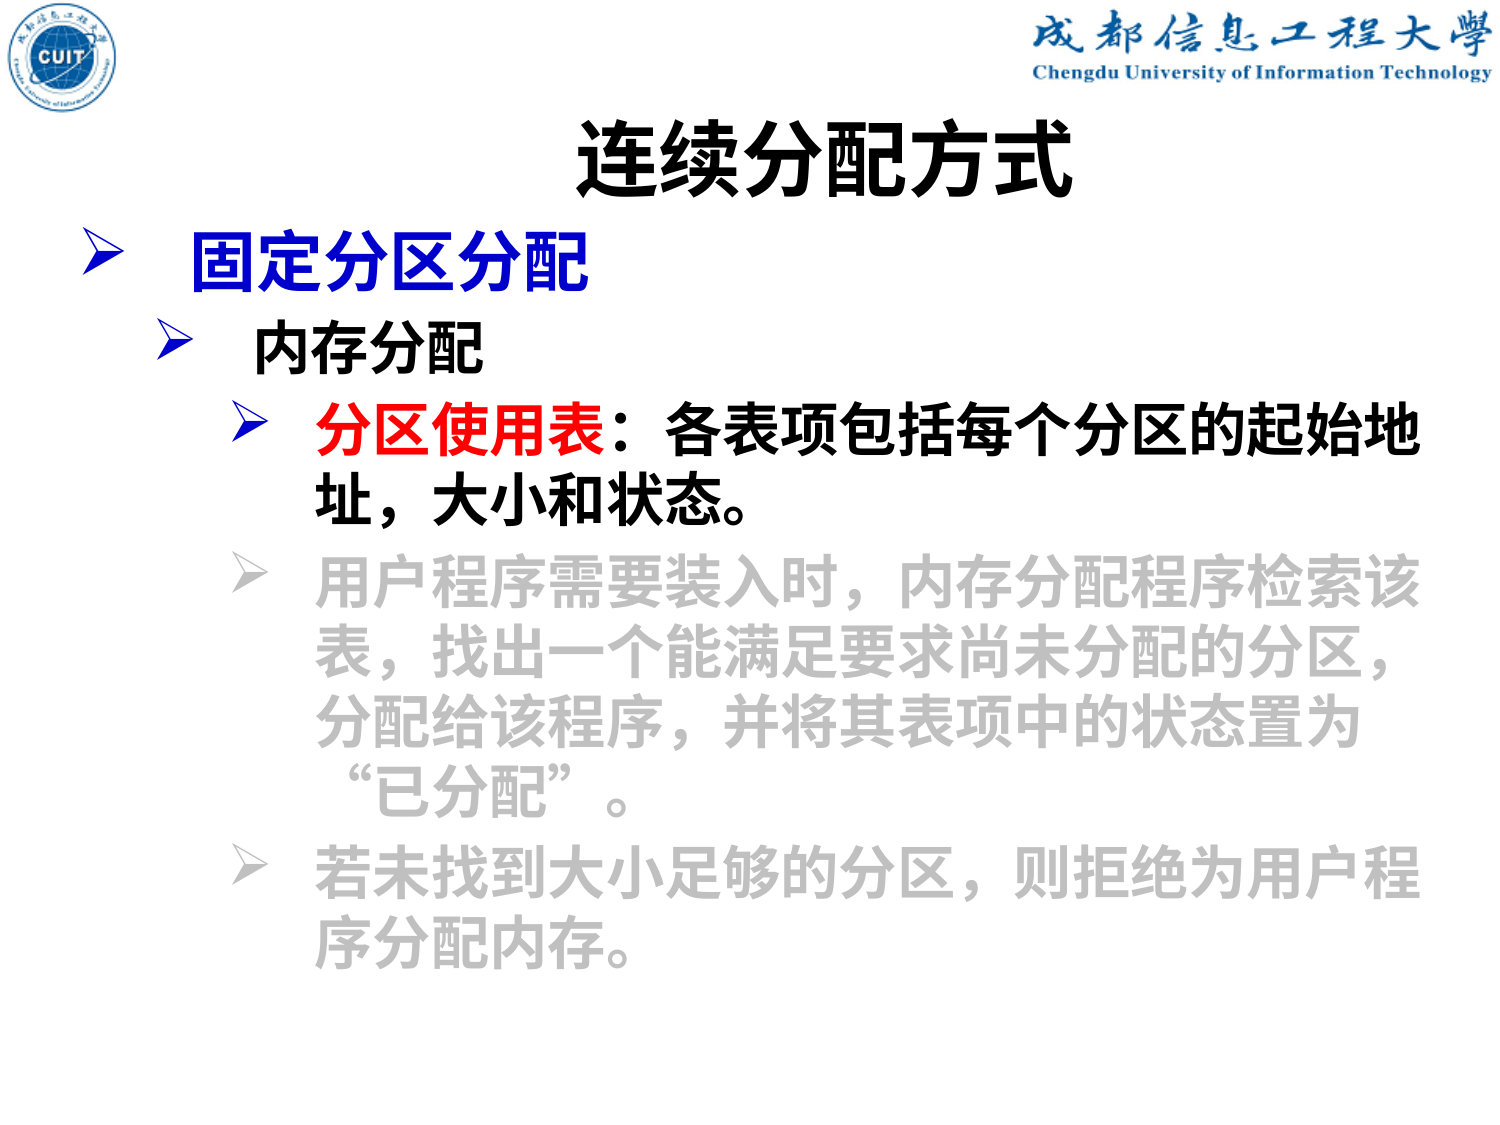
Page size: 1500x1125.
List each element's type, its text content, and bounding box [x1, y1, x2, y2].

text_box 固定分区分配 内存分配 分区使用表：各表项包括每个分区的起始地址，大小和状态。 用户程序需要装入时，内存分配程序检索该表，找出一个能满足要求尚未分配的分区，分配给该程序，并将其表项中的状态置为“已分配”。 若未找到大小足够的分区，则拒绝为用户程序分配内存。 [62, 212, 1475, 1013]
text_box 连续分配方式 [212, 99, 1438, 212]
picture [1021, 0, 1500, 91]
picture [0, 0, 130, 116]
